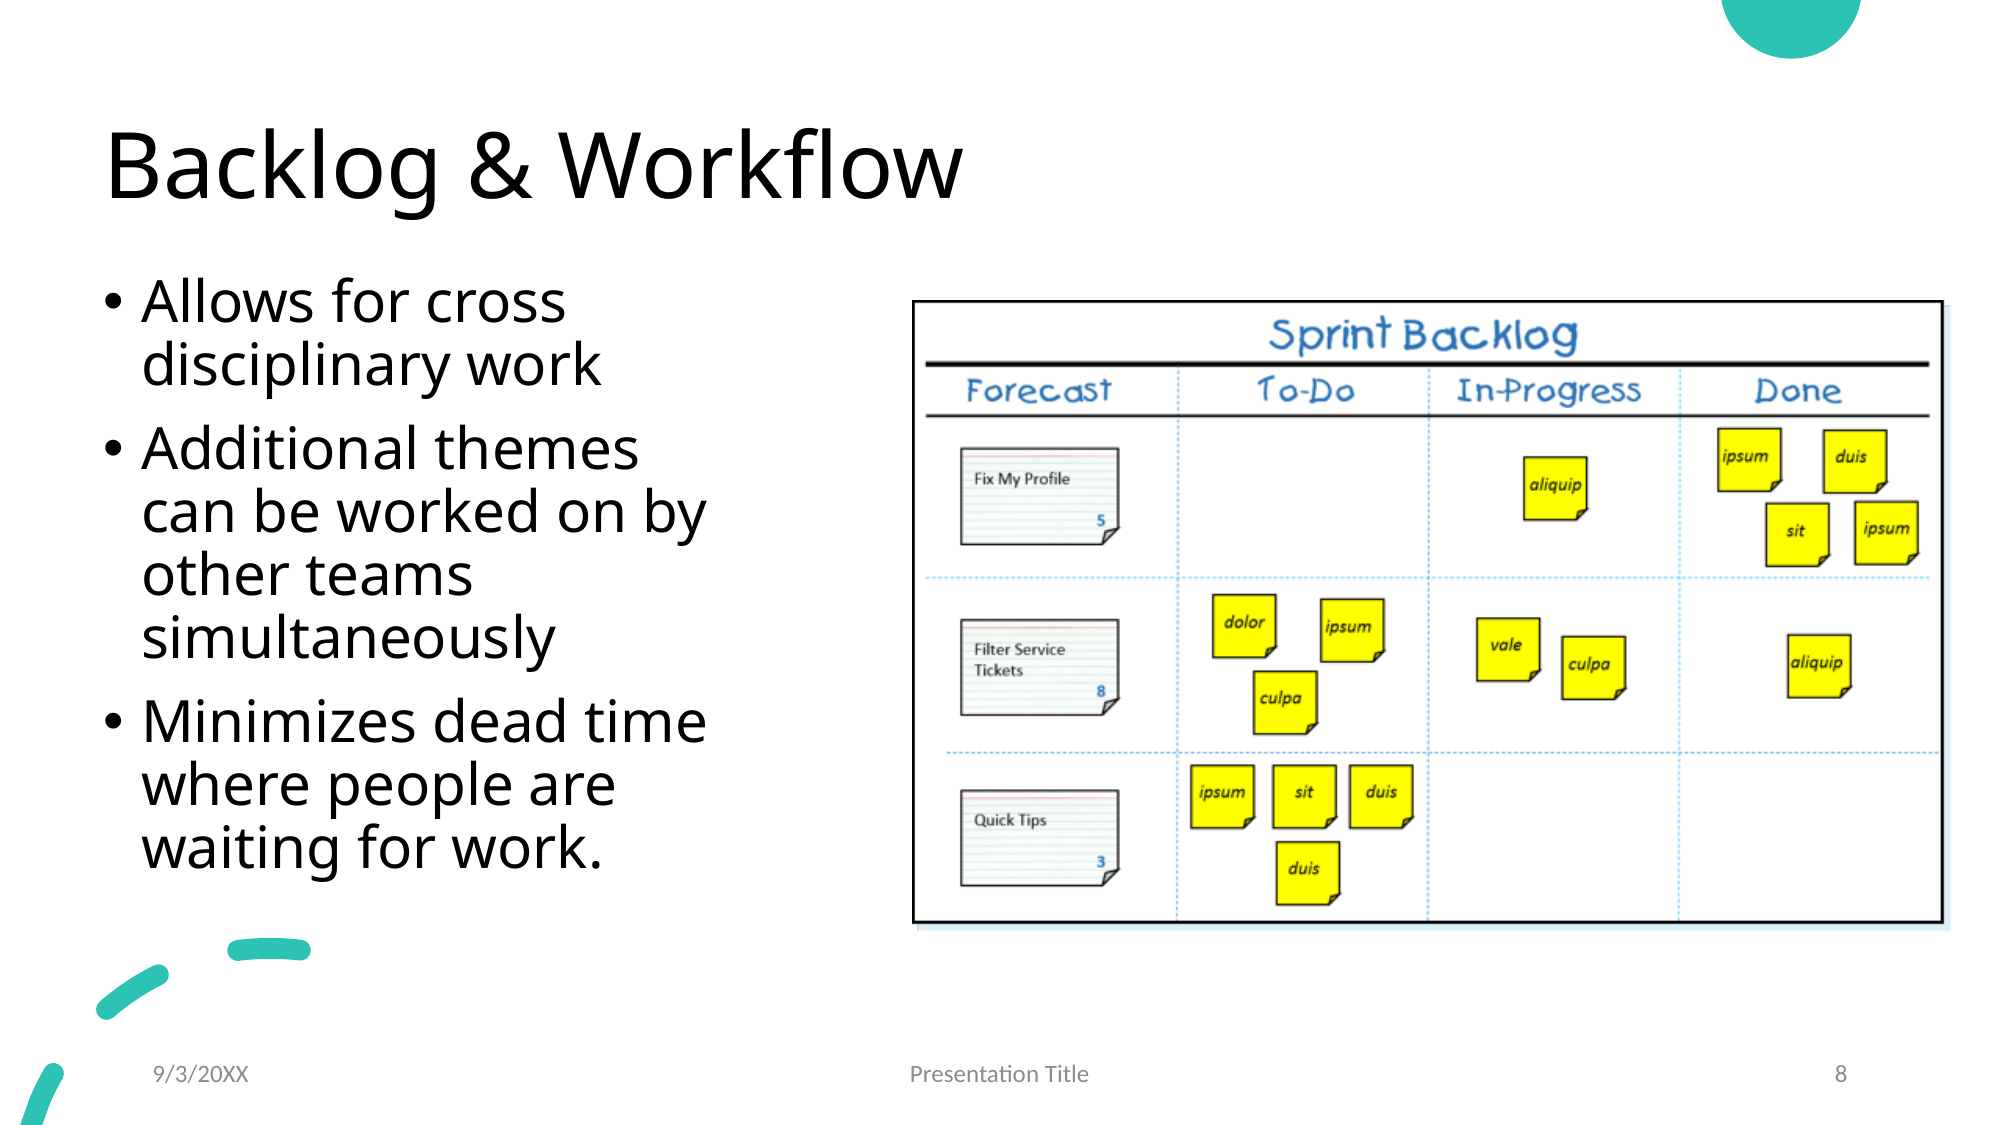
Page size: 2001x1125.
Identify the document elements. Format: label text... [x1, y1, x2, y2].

list Allows for cross disciplinary work Additional themes can be worked on by other teams simultaneously Minimizes dead time where people are waiting for work. [88, 265, 742, 899]
slide_number 8 [1412, 1042, 1863, 1103]
picture [912, 300, 1952, 932]
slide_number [137, 1042, 588, 1103]
footer Presentation Title [662, 1042, 1338, 1103]
title Backlog & Workflow [88, 59, 1814, 278]
